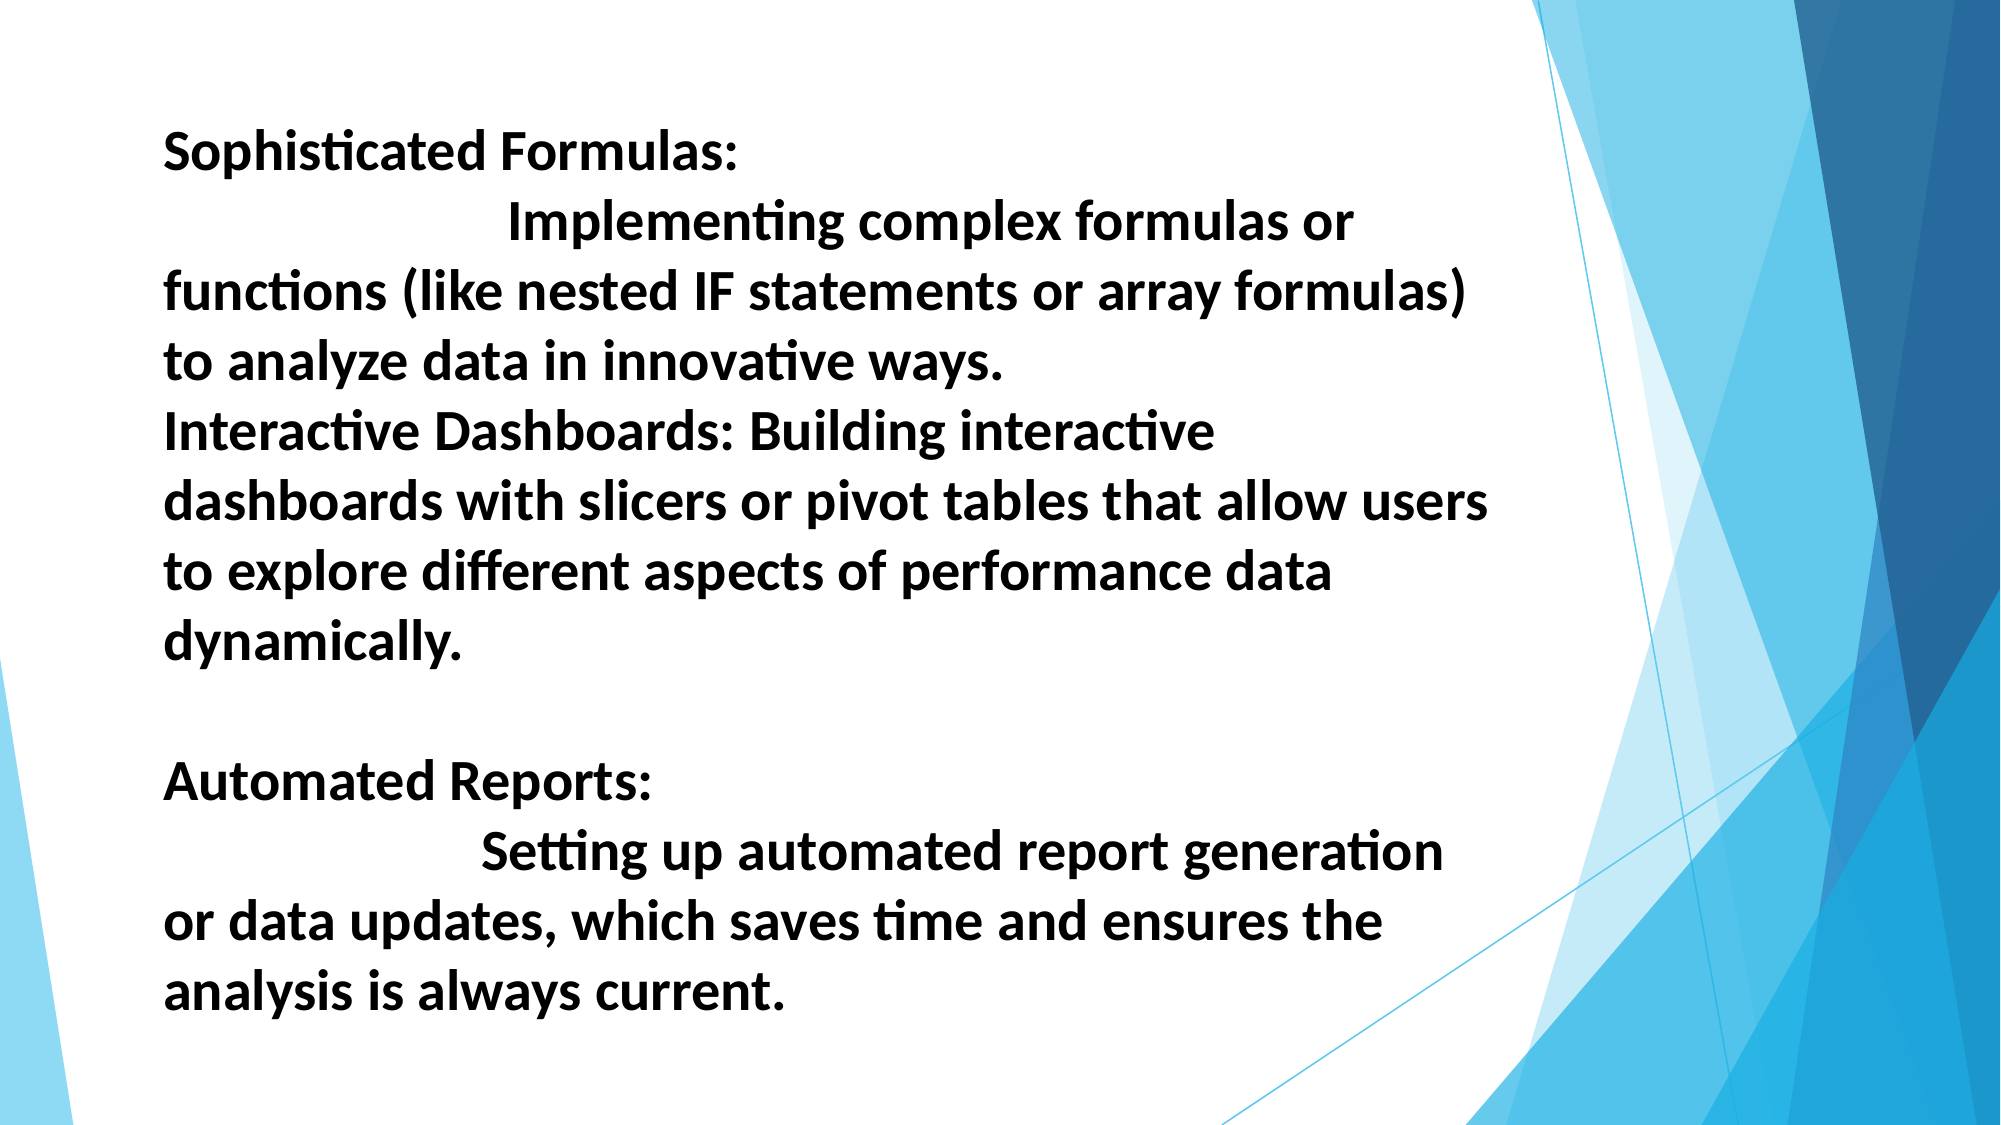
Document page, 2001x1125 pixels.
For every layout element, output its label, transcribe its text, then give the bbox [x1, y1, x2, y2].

text_box Sophisticated Formulas: Implementing complex formulas or functions (like nested IF statements or array formulas) to analyze data in innovative ways. Interactive Dashboards: Building interactive dashboards with slicers or pivot tables that allow users to explore different aspects of performance data dynamically. Automated Reports: Setting up automated report generation or data updates, which saves time and ensures the analysis is always current. [148, 105, 1513, 1030]
